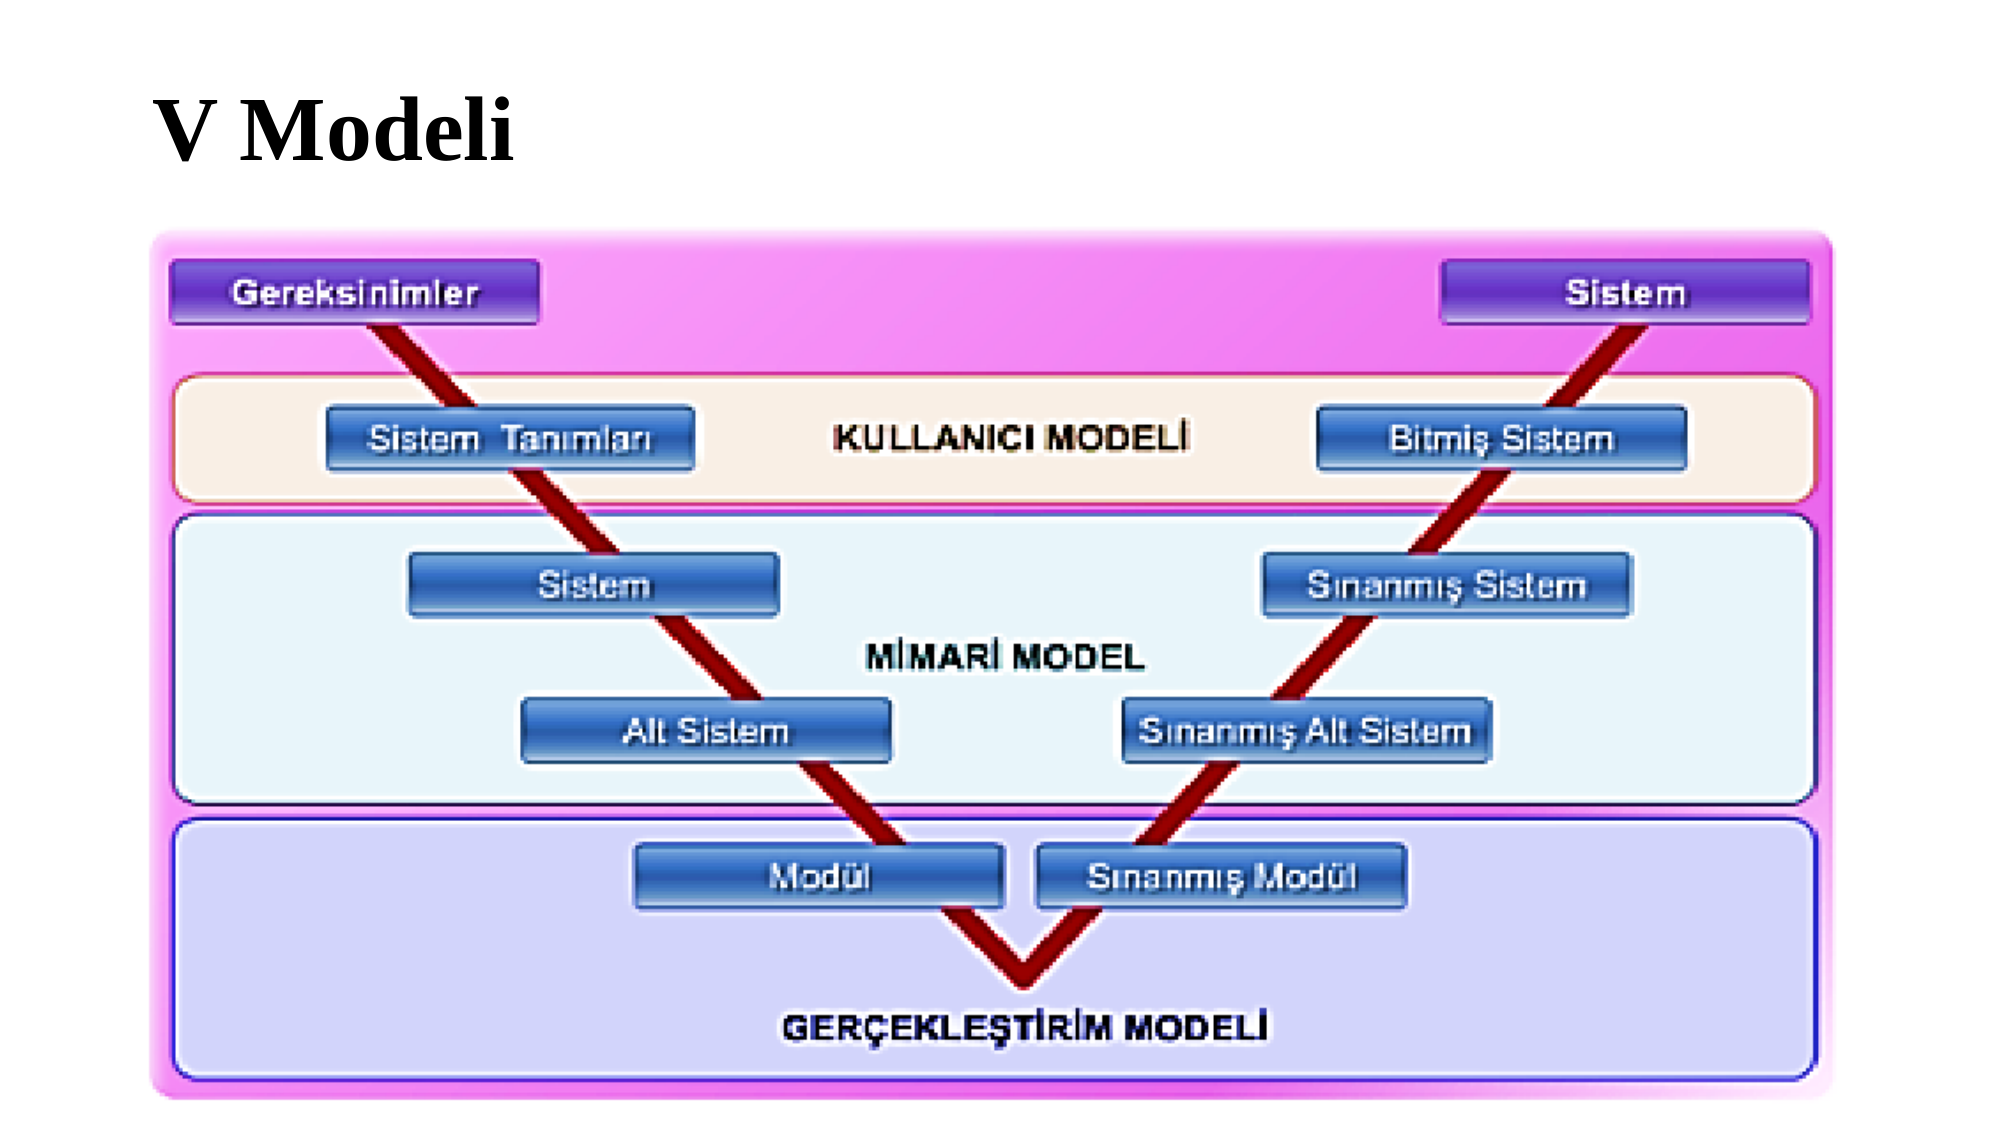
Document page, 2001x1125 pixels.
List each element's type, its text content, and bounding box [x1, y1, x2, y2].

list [137, 220, 1863, 1125]
title V Modeli [137, 59, 1863, 202]
